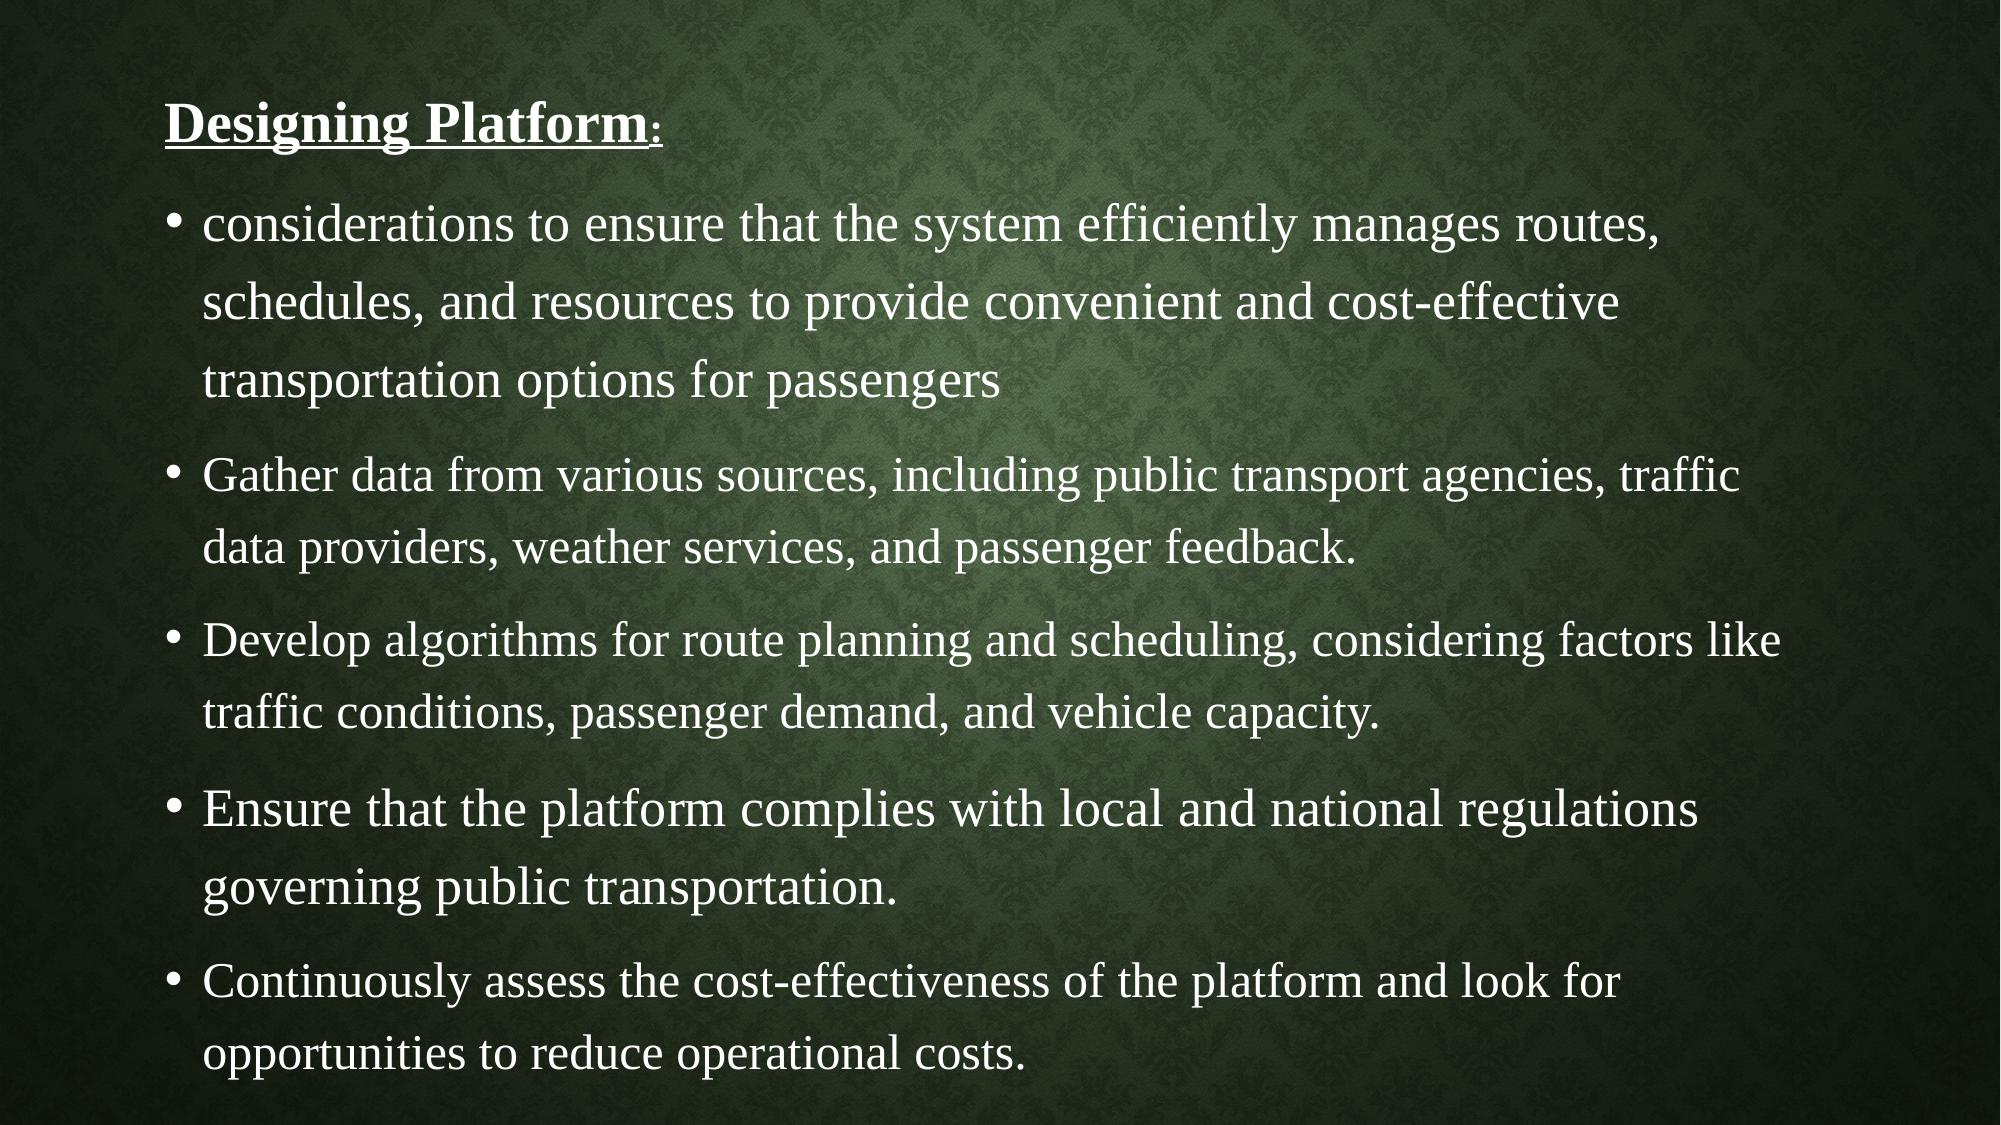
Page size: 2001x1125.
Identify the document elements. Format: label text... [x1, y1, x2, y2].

list Designing Platform: considerations to ensure that the system efficiently manages routes, schedules, and resources to provide convenient and cost-effective transportation options for passengers Gather data from various sources, including public transport agencies, traffic data providers, weather services, and passenger feedback. Develop algorithms for route planning and scheduling, considering factors like traffic conditions, passenger demand, and vehicle capacity. Ensure that the platform complies with local and national regulations governing public transportation. Continuously assess the cost-effectiveness of the platform and look for opportunities to reduce operational costs. [149, 41, 1849, 1086]
